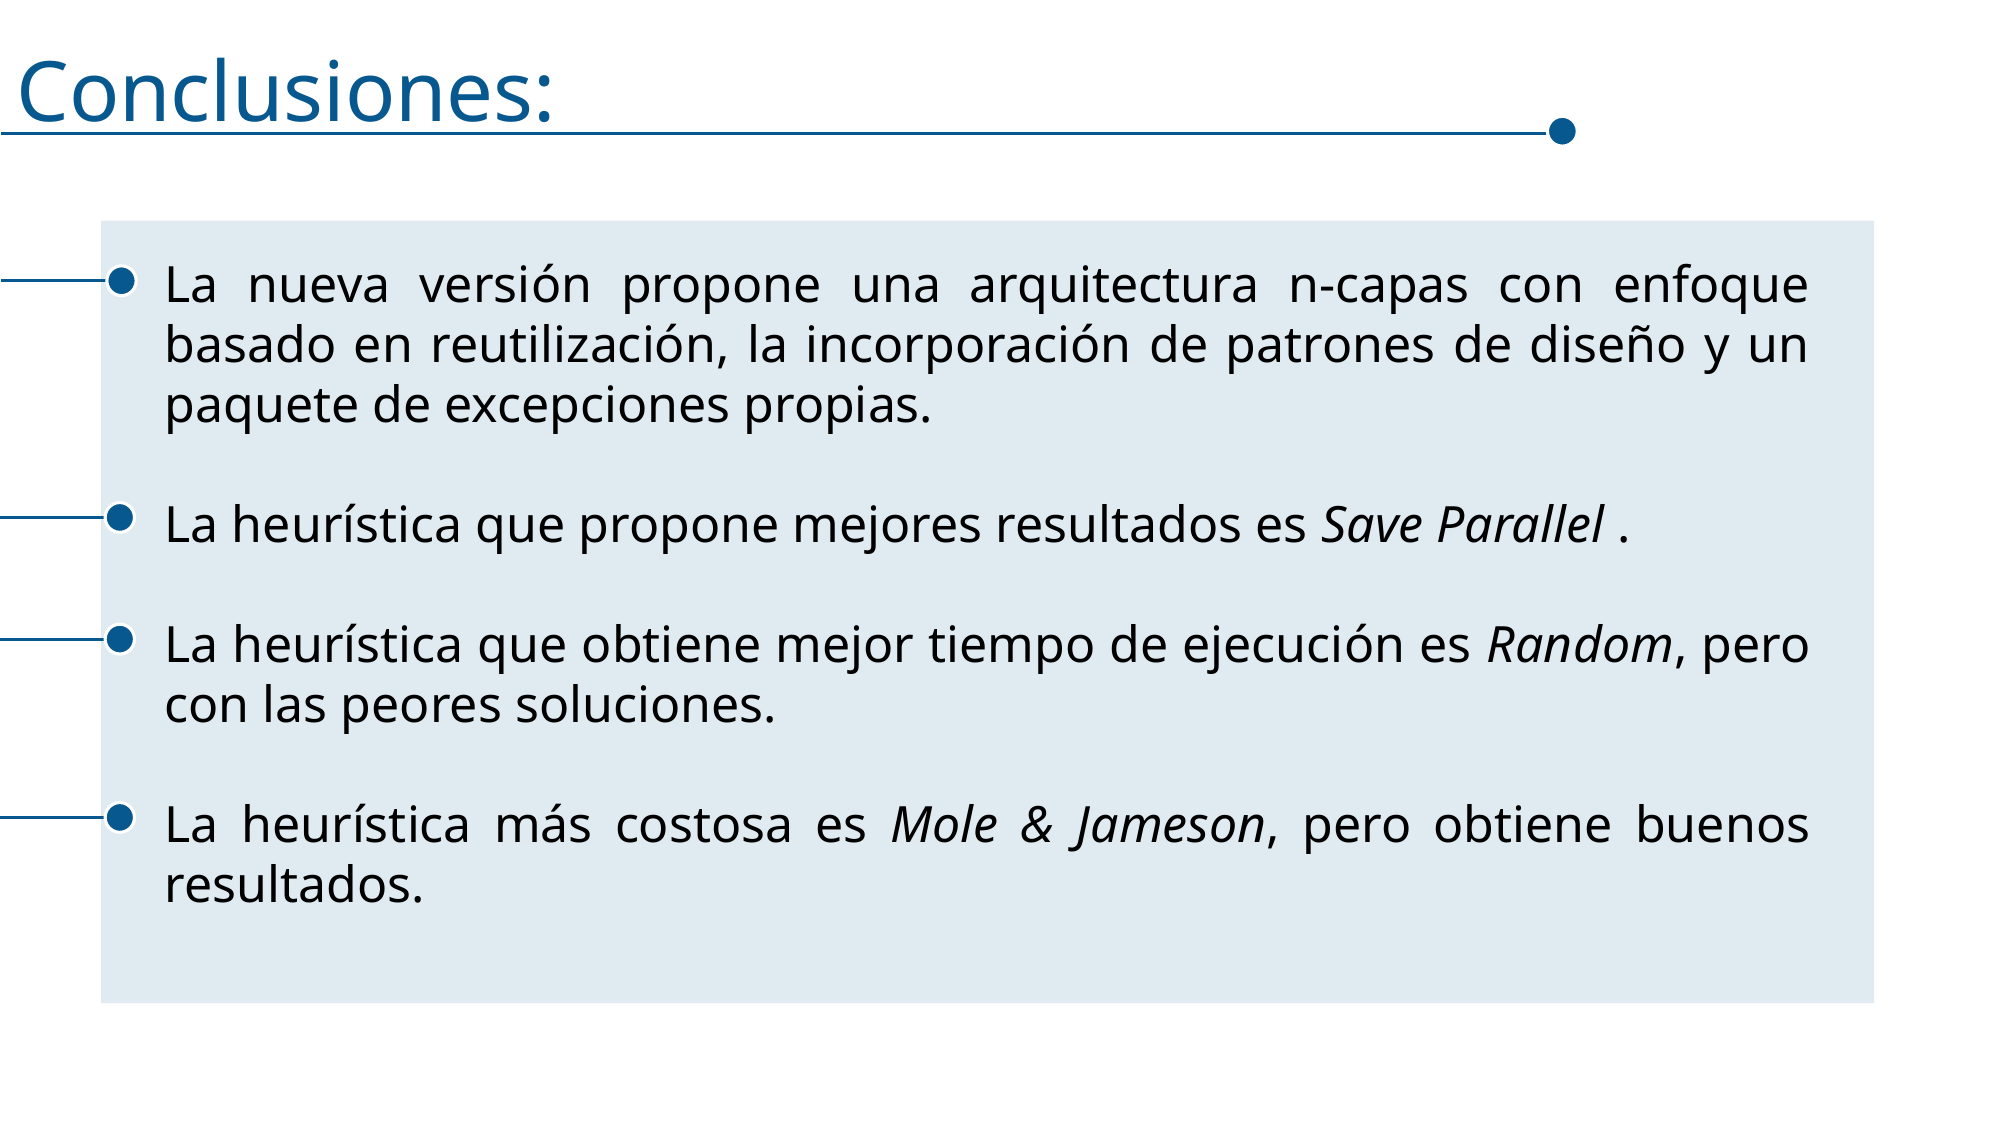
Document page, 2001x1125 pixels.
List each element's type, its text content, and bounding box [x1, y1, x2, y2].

text_box [100, 220, 1875, 1004]
text_box [1546, 115, 1579, 148]
text_box La nueva versión propone una arquitectura n-capas con enfoque basado en reutilización, la incorporación de patrones de diseño y un paquete de excepciones propias. La heurística que propone mejores resultados es Save Parallel . La heurística que obtiene mejor tiempo de ejecución es Random, pero con las peores soluciones. La heurística más costosa es Mole & Jameson, pero obtiene buenos resultados. [150, 244, 1826, 1010]
text_box Conclusiones: [1, 30, 572, 132]
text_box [1, 265, 137, 296]
text_box Conclusiones: [1, 135, 572, 146]
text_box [0, 502, 135, 533]
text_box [0, 624, 135, 655]
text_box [0, 802, 135, 833]
